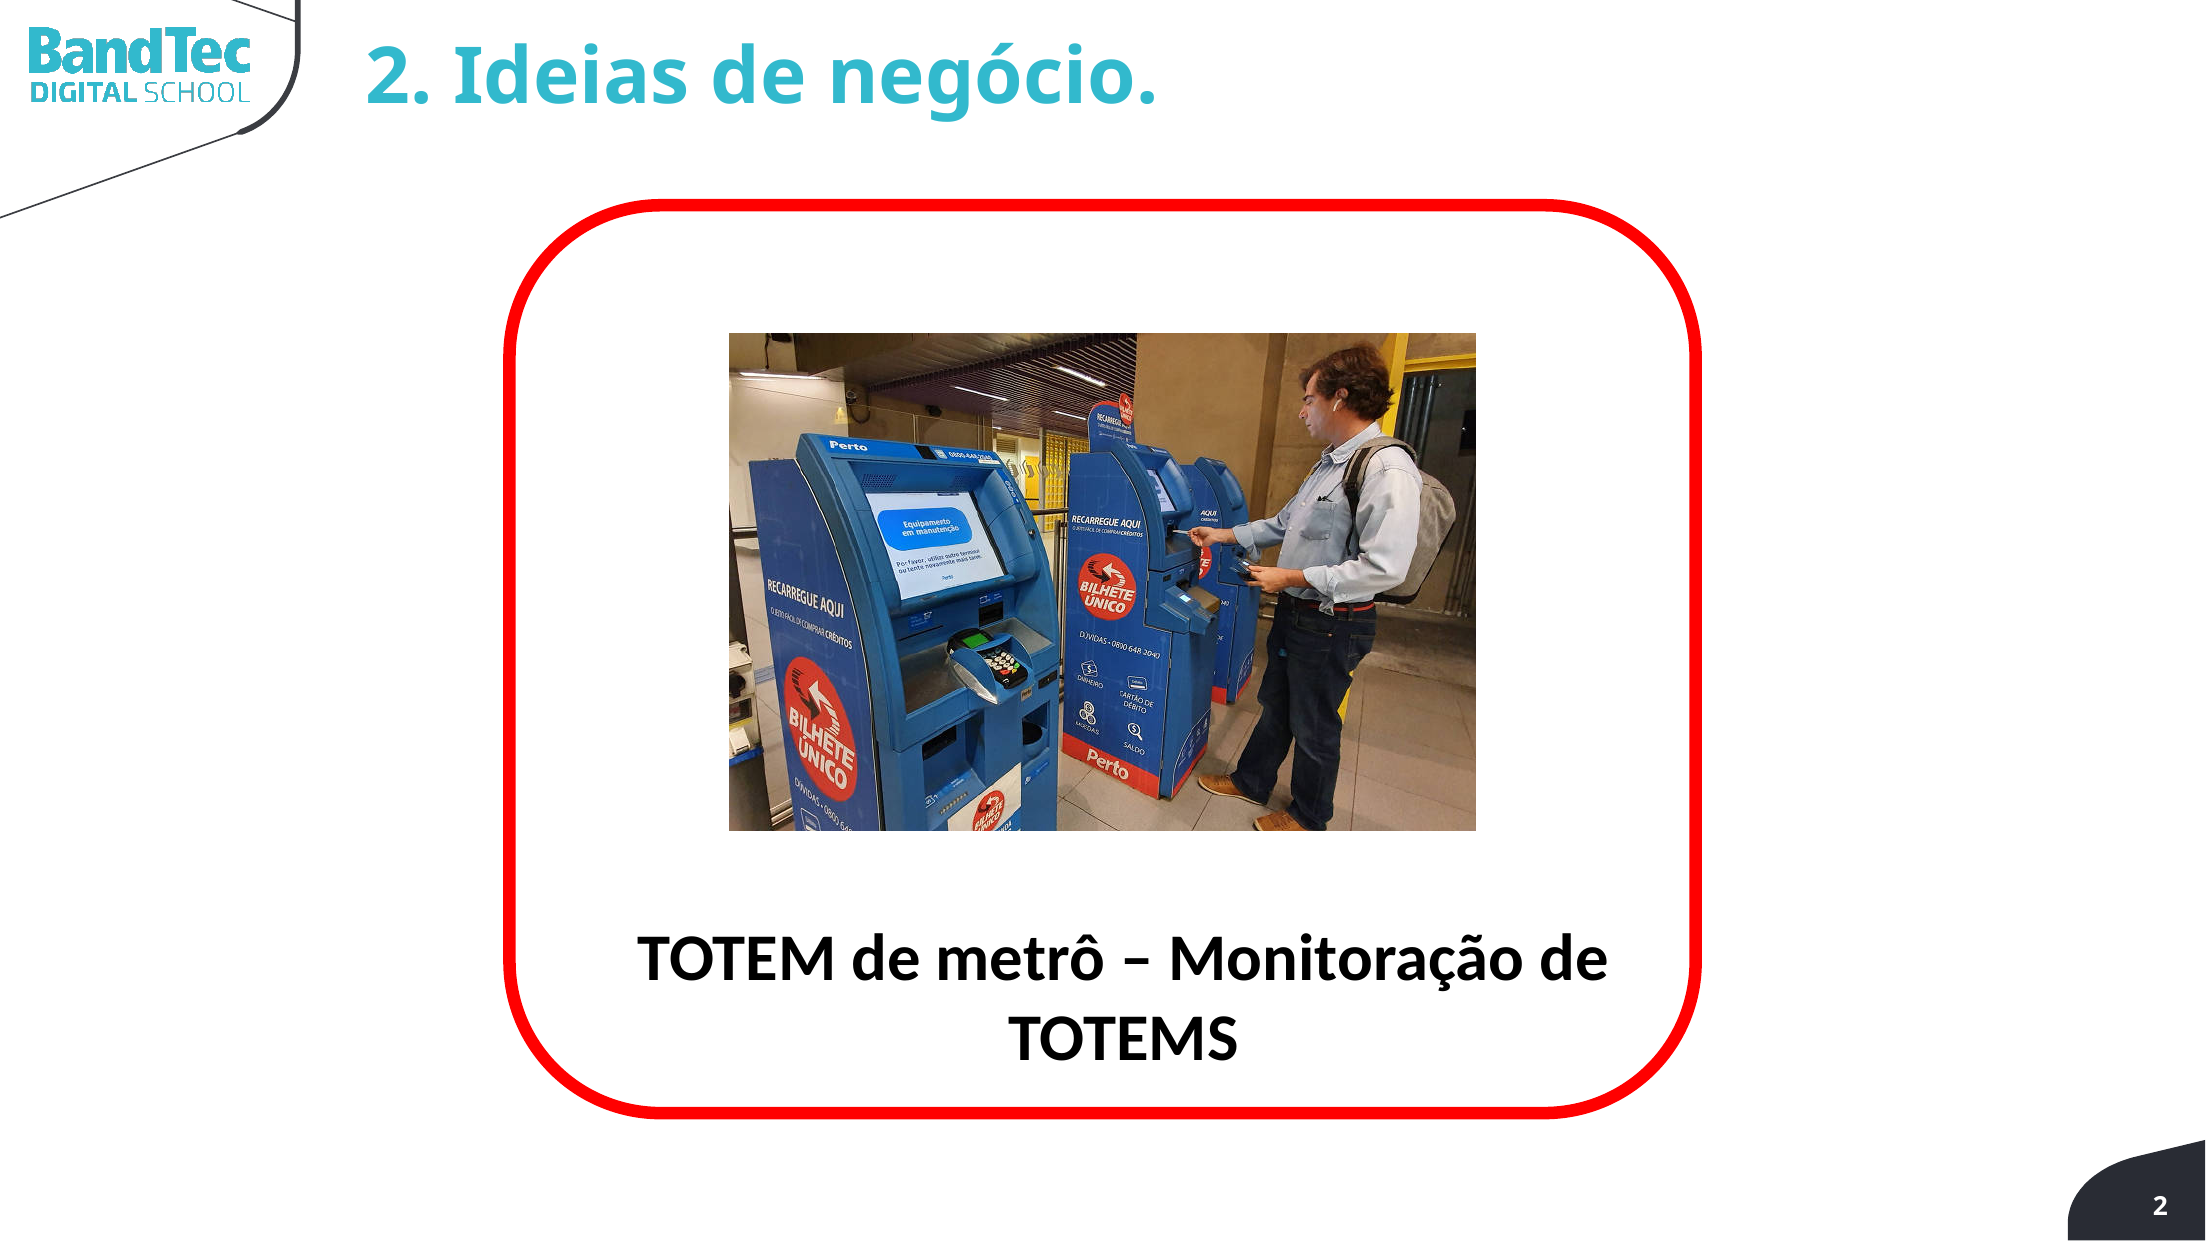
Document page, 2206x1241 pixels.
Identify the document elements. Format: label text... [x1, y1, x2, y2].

list 2. Ideias de negócio. [350, 18, 2120, 144]
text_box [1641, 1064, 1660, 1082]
text_box [507, 203, 1698, 1116]
picture [729, 333, 1476, 831]
picture [29, 27, 250, 110]
slide_number 2 [2067, 1186, 2172, 1223]
